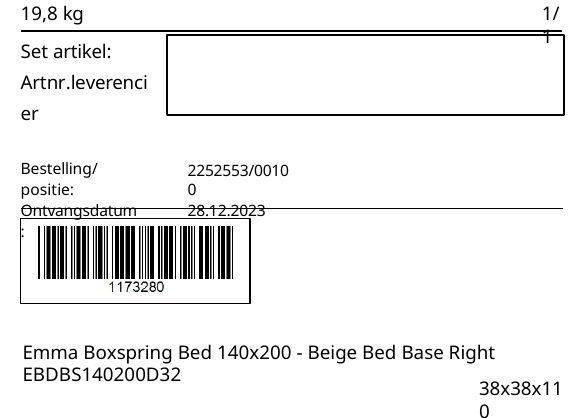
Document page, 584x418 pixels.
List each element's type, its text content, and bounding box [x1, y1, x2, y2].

text_box Emma Boxspring Bed 140x200 - Beige Bed Base Right EBDBS140200D32 [20, 338, 505, 386]
text_box 38x38x110 [477, 374, 571, 418]
text_box Bestelling/positie: Ontvangsdatum: [18, 154, 141, 242]
text_box 2252553/00100 28.12.2023 [185, 157, 296, 208]
text_box 2252553/00100 28.12.2023 [185, 209, 296, 220]
title 19,8 kg [18, 0, 94, 28]
text_box [166, 35, 565, 116]
picture [38, 226, 233, 295]
text_box [20, 218, 250, 304]
text_box Set artikel: Artnr.leverencier [18, 28, 157, 124]
text_box 1/1 [539, 0, 570, 48]
